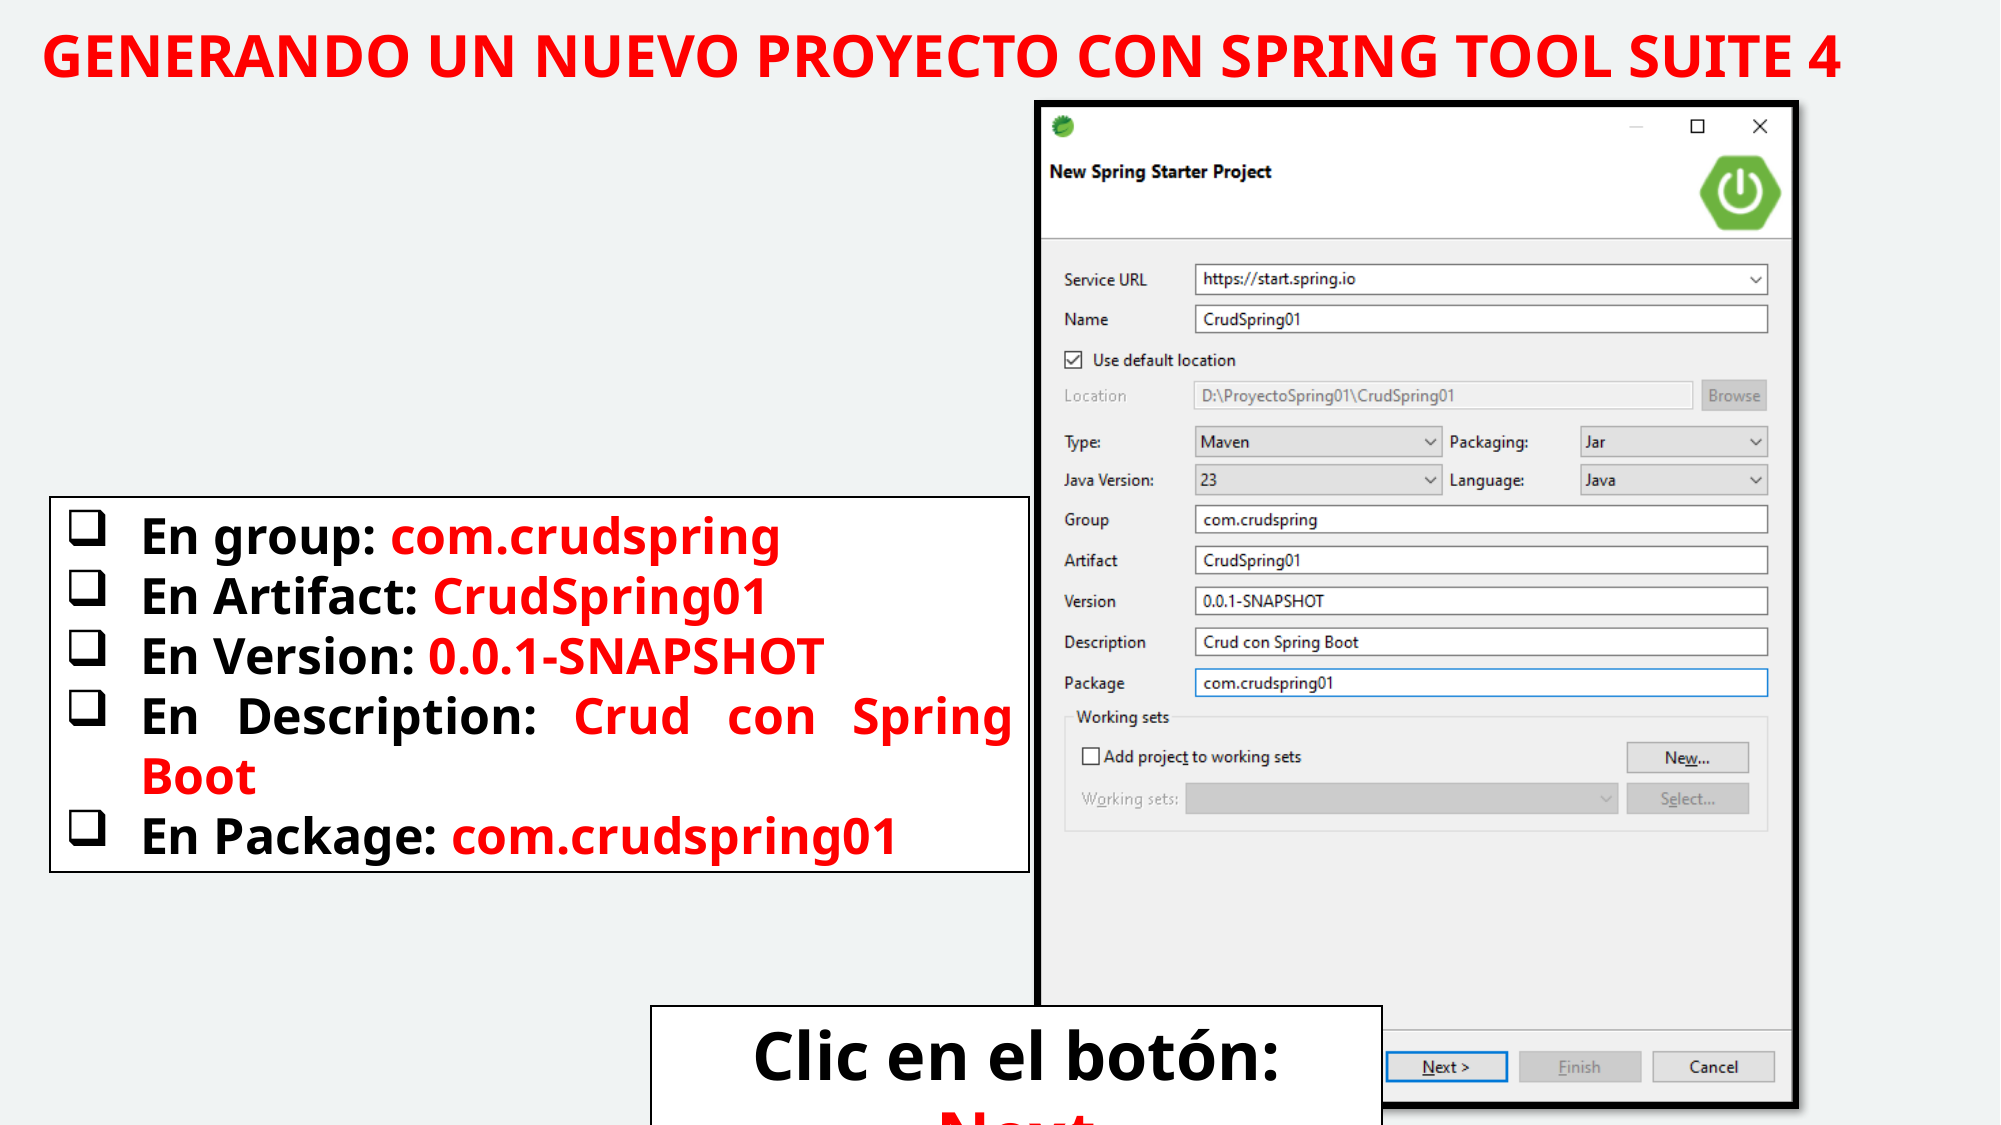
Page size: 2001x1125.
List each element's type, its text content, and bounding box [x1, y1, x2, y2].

text_box GENERANDO UN NUEVO PROYECTO CON SPRING TOOL SUITE 4 [27, 11, 1989, 97]
text_box En group: com.crudspring En Artifact: CrudSpring01 En Version: 0.0.1-SNAPSHOT En Description: Crud con Spring Boot En Package: com.crudspring01 [49, 496, 1030, 873]
text_box Clic en el botón: Next [650, 1005, 1383, 1125]
picture [1040, 106, 1793, 1103]
